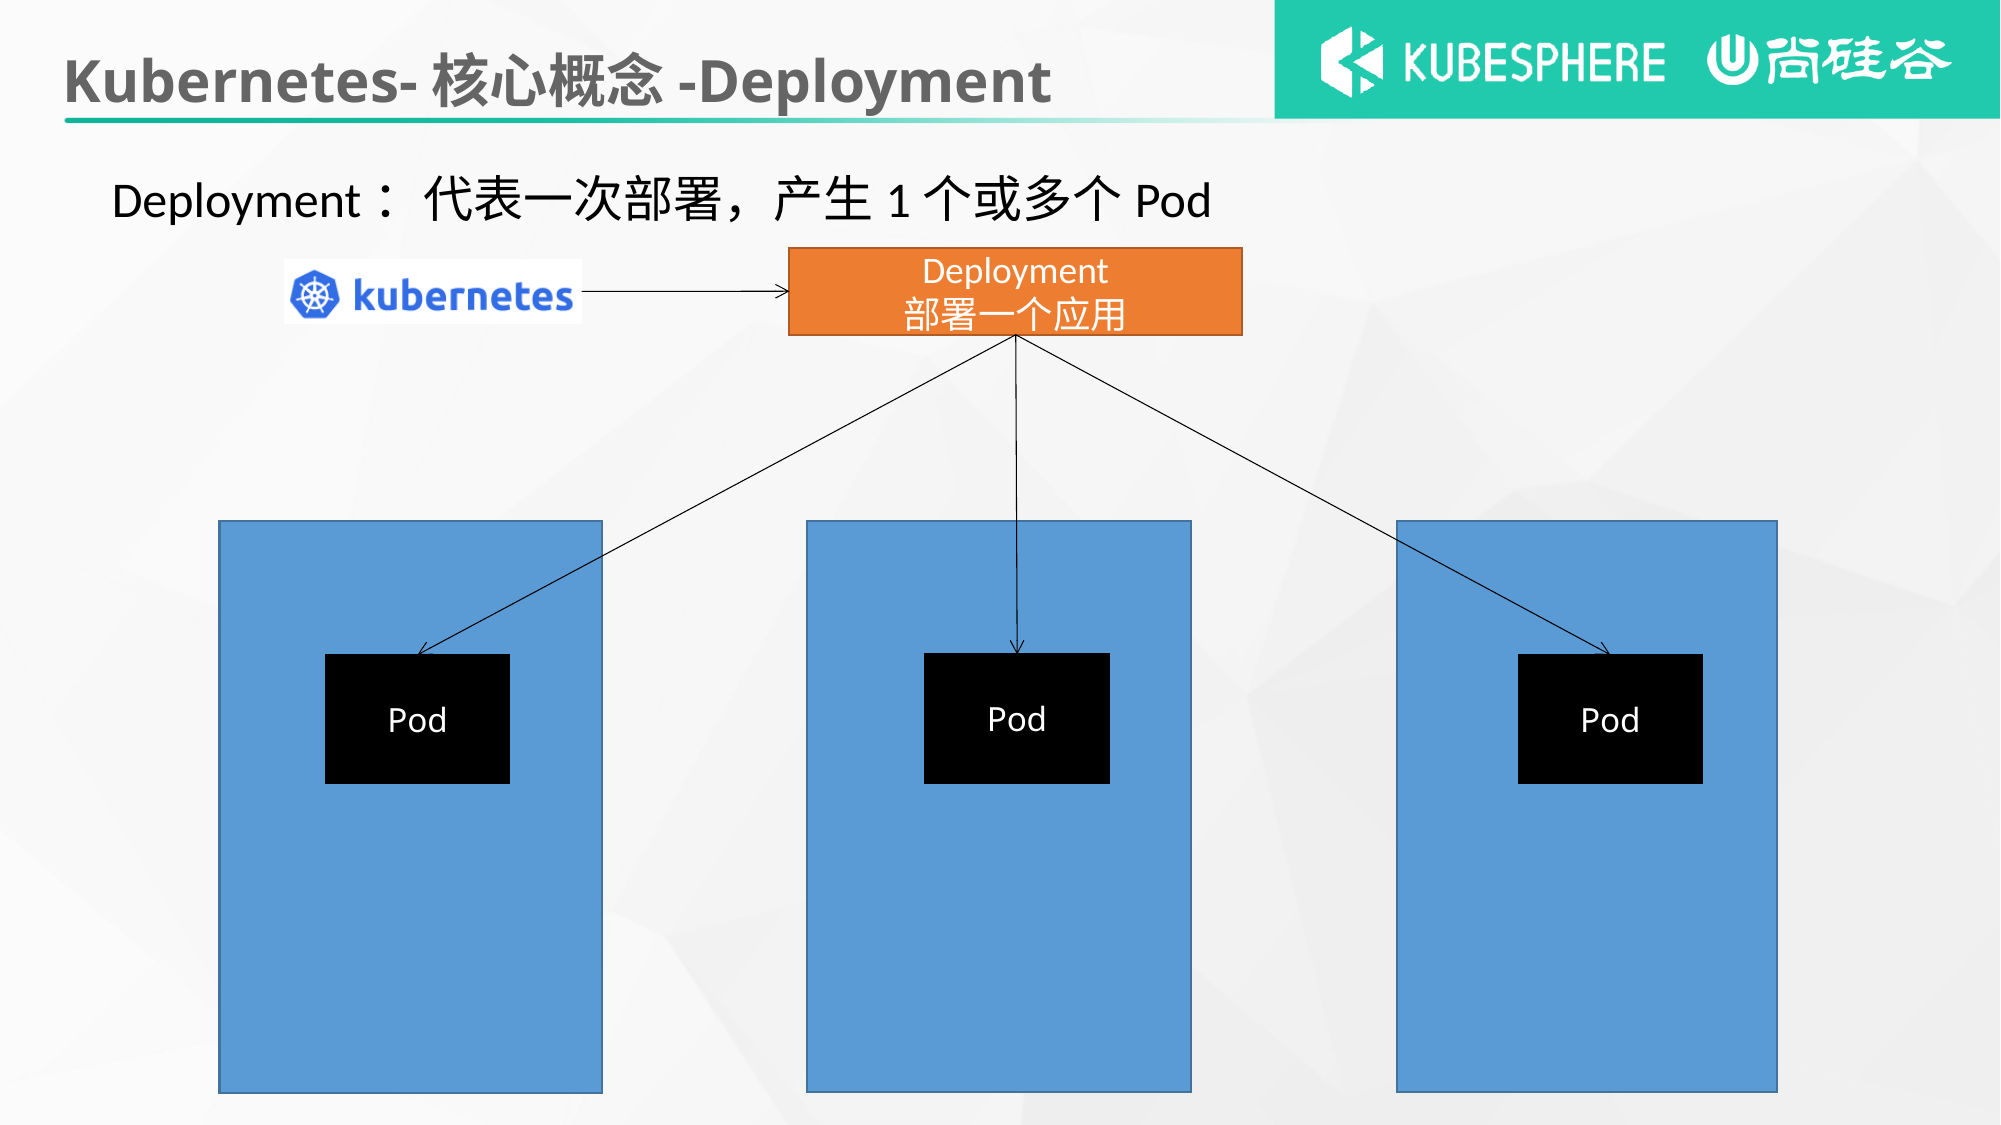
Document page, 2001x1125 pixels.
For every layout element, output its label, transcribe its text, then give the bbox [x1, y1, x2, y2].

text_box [417, 334, 1015, 655]
title Kubernetes-核心概念-Deployment [47, 13, 1164, 123]
text_box Deployment：代表一次部署，产生1个或多个Pod [97, 160, 1903, 236]
picture [1321, 25, 1665, 98]
text_box Pod [325, 654, 510, 784]
text_box [806, 655, 1192, 1093]
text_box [1015, 334, 1611, 655]
picture [0, 0, 2001, 1125]
text_box Pod [1518, 654, 1703, 784]
text_box Pod [924, 655, 1110, 784]
text_box [218, 520, 603, 1094]
text_box [1396, 520, 1778, 1093]
text_box [1274, 0, 2000, 120]
text_box Deployment 部署一个应用 [788, 247, 1243, 334]
picture [1707, 34, 1952, 86]
